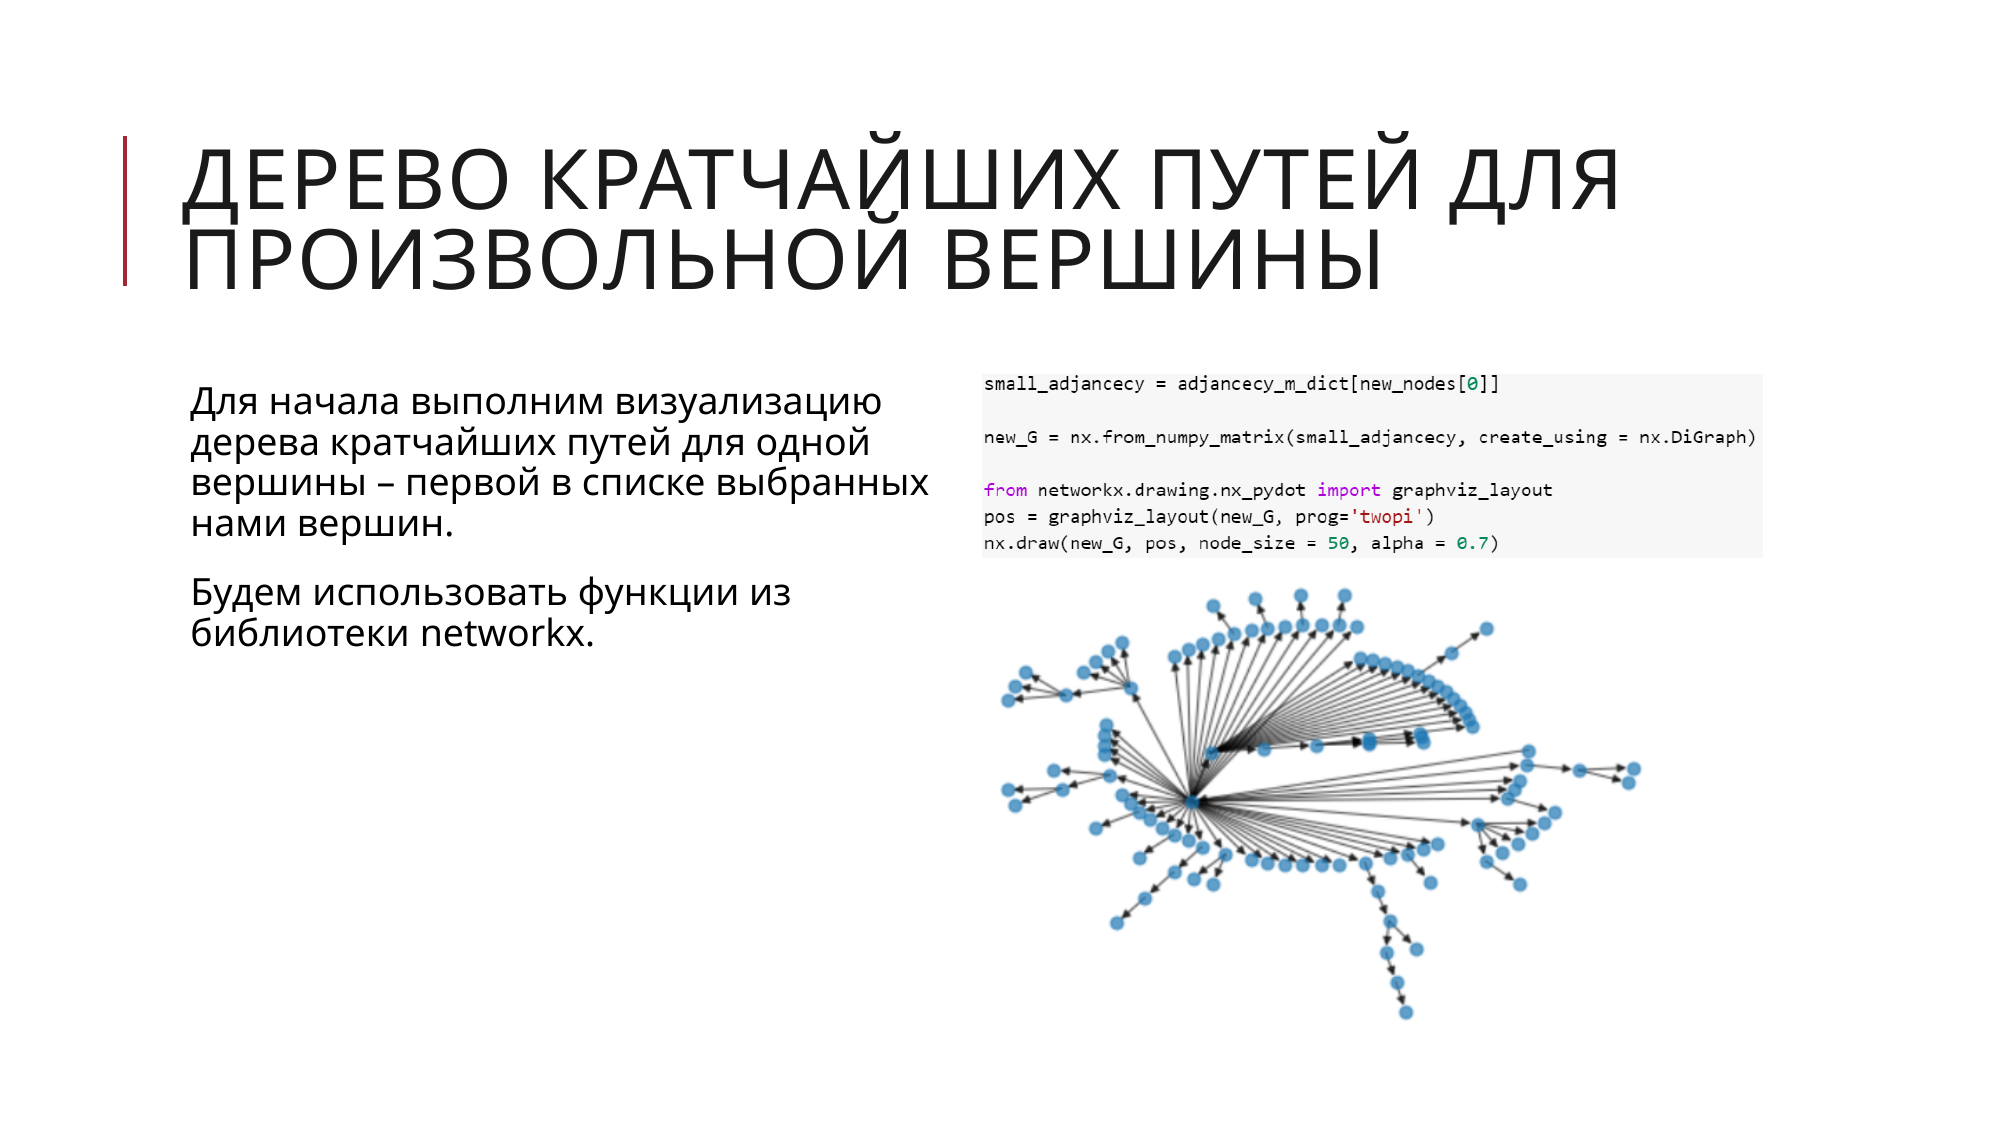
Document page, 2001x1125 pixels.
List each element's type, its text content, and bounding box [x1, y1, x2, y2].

list Для начала выполним визуализацию дерева кратчайших путей для одной вершины – первой в списке выбранных нами вершин. Будем использовать функции из библиотеки networkx. [168, 375, 948, 1035]
picture [999, 569, 1649, 1036]
title Дерево кратчайших путей для произвольной вершины [168, 102, 1763, 349]
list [982, 374, 1763, 559]
